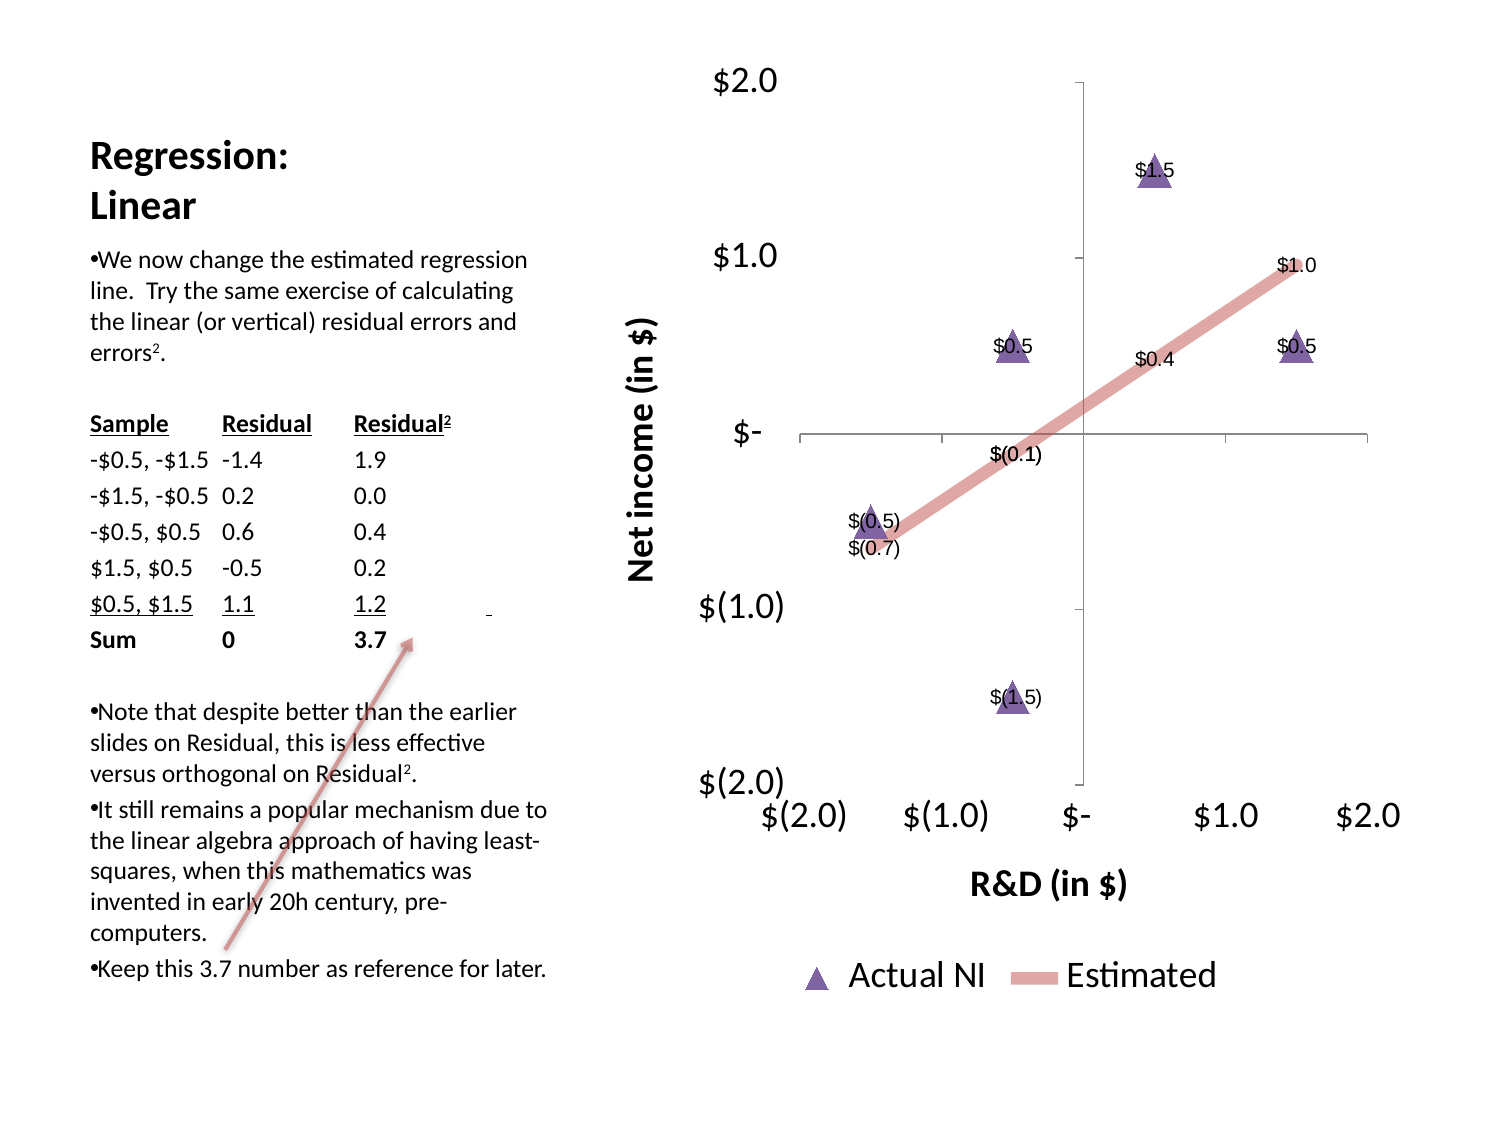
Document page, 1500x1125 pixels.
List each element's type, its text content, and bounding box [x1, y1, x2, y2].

title Regression: Linear [75, 44, 569, 235]
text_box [162, 699, 476, 888]
list We now change the estimated regression line. Try the same exercise of calculating the linear (or vertical) residual errors and errors2. Sample Residual Residual2 -$0.5, -$1.5 -1.4 1.9 -$1.5, -$0.5 0.2 0.0 -$0.5, $0.5 0.6 0.4 $1.5, $0.5 -0.5 0.2 $0.5, $1.5 1.1 1.2 Sum 0 3.7 Note that despite better than the earlier slides on Residual, this is less effective versus orthogonal on Residual2. It still remains a popular mechanism due to the linear algebra approach of having least-squares, when this mathematics was invented in early 20h century, pre-computers. Keep this 3.7 number as reference for later. [75, 235, 569, 1005]
chart [586, 44, 1426, 1006]
